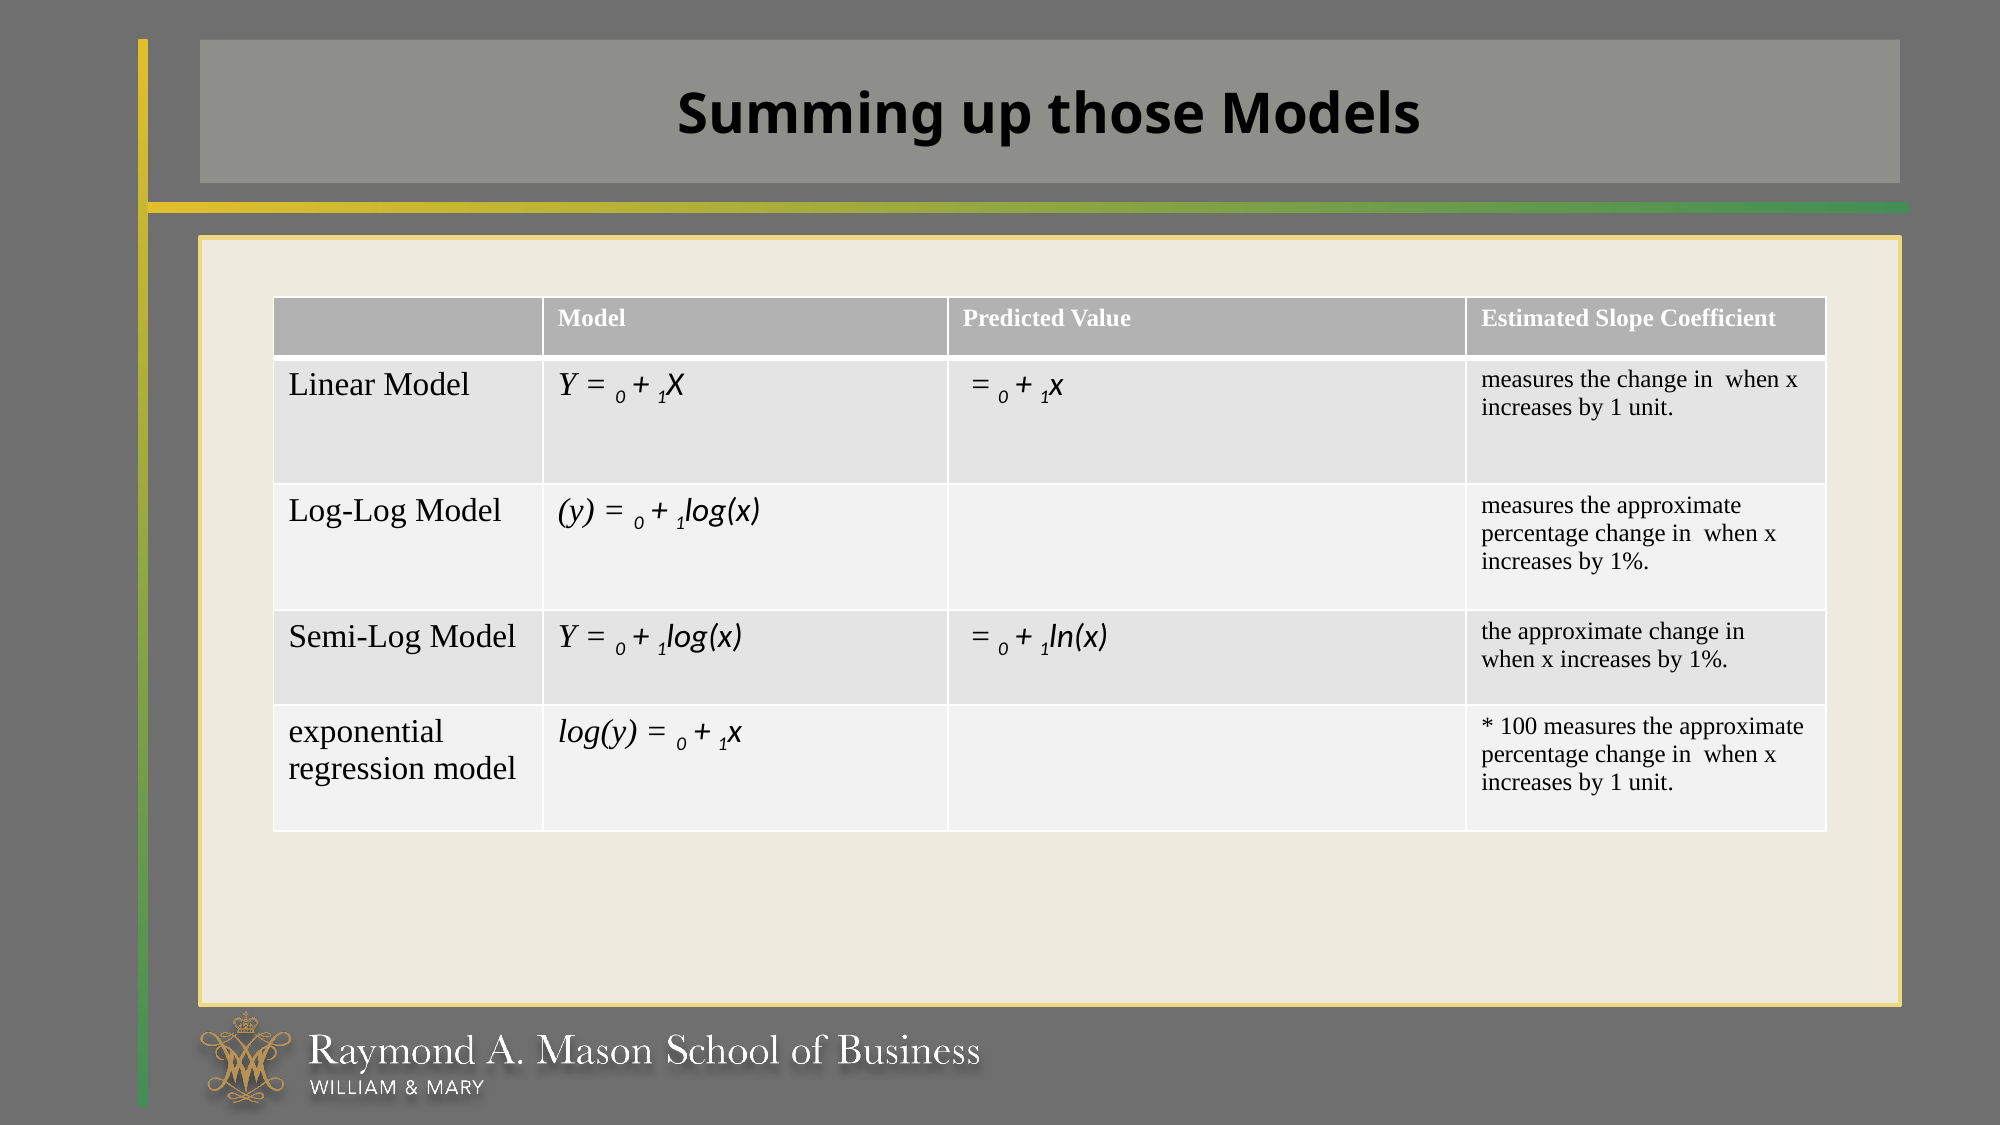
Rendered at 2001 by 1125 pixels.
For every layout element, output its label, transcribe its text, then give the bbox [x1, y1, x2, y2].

list [198, 235, 1902, 1007]
picture [200, 1011, 979, 1103]
title Summing up those Models [200, 39, 1900, 184]
